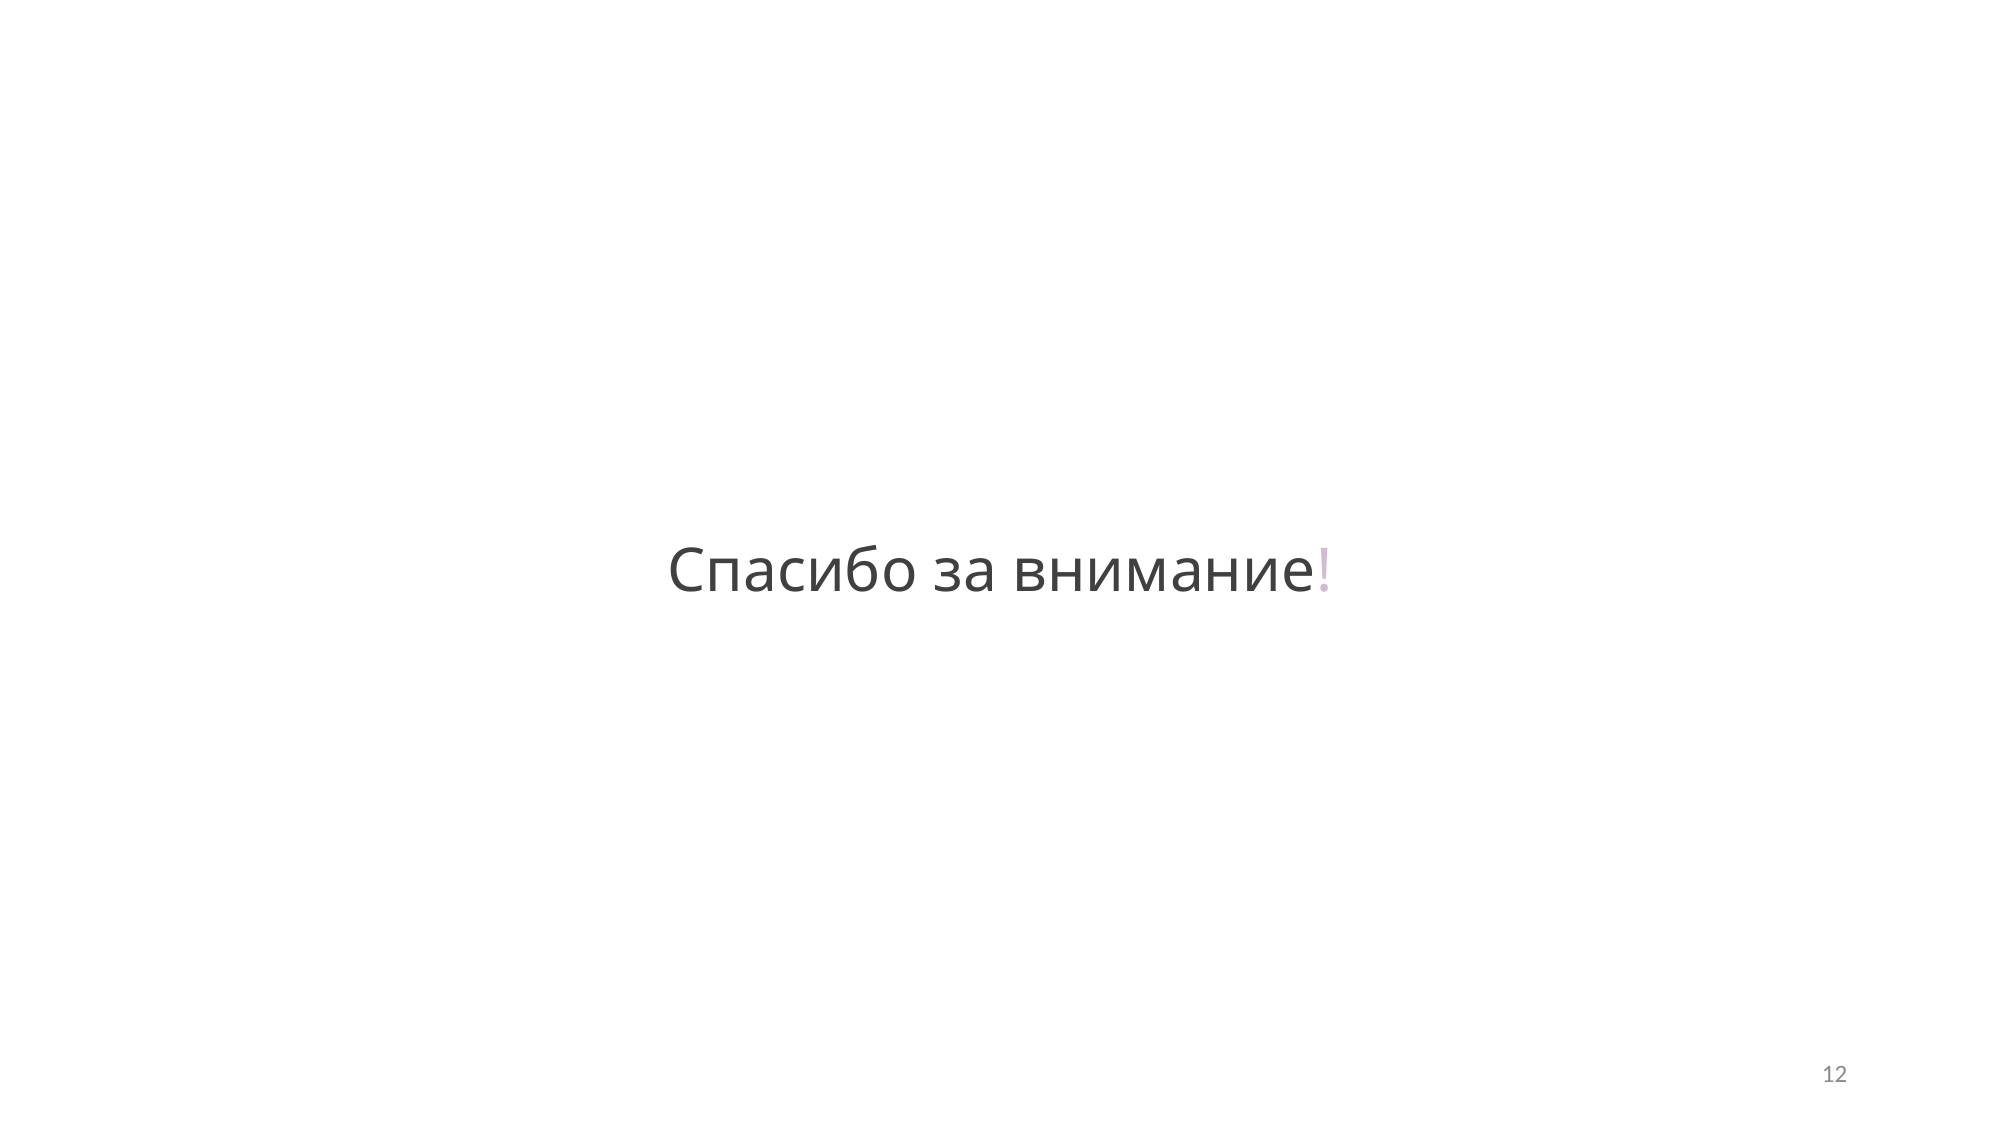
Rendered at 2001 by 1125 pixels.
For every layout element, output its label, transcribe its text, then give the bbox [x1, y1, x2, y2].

slide_number 12 [1412, 1042, 1863, 1103]
title Спасибо за внимание! [0, 462, 2000, 681]
